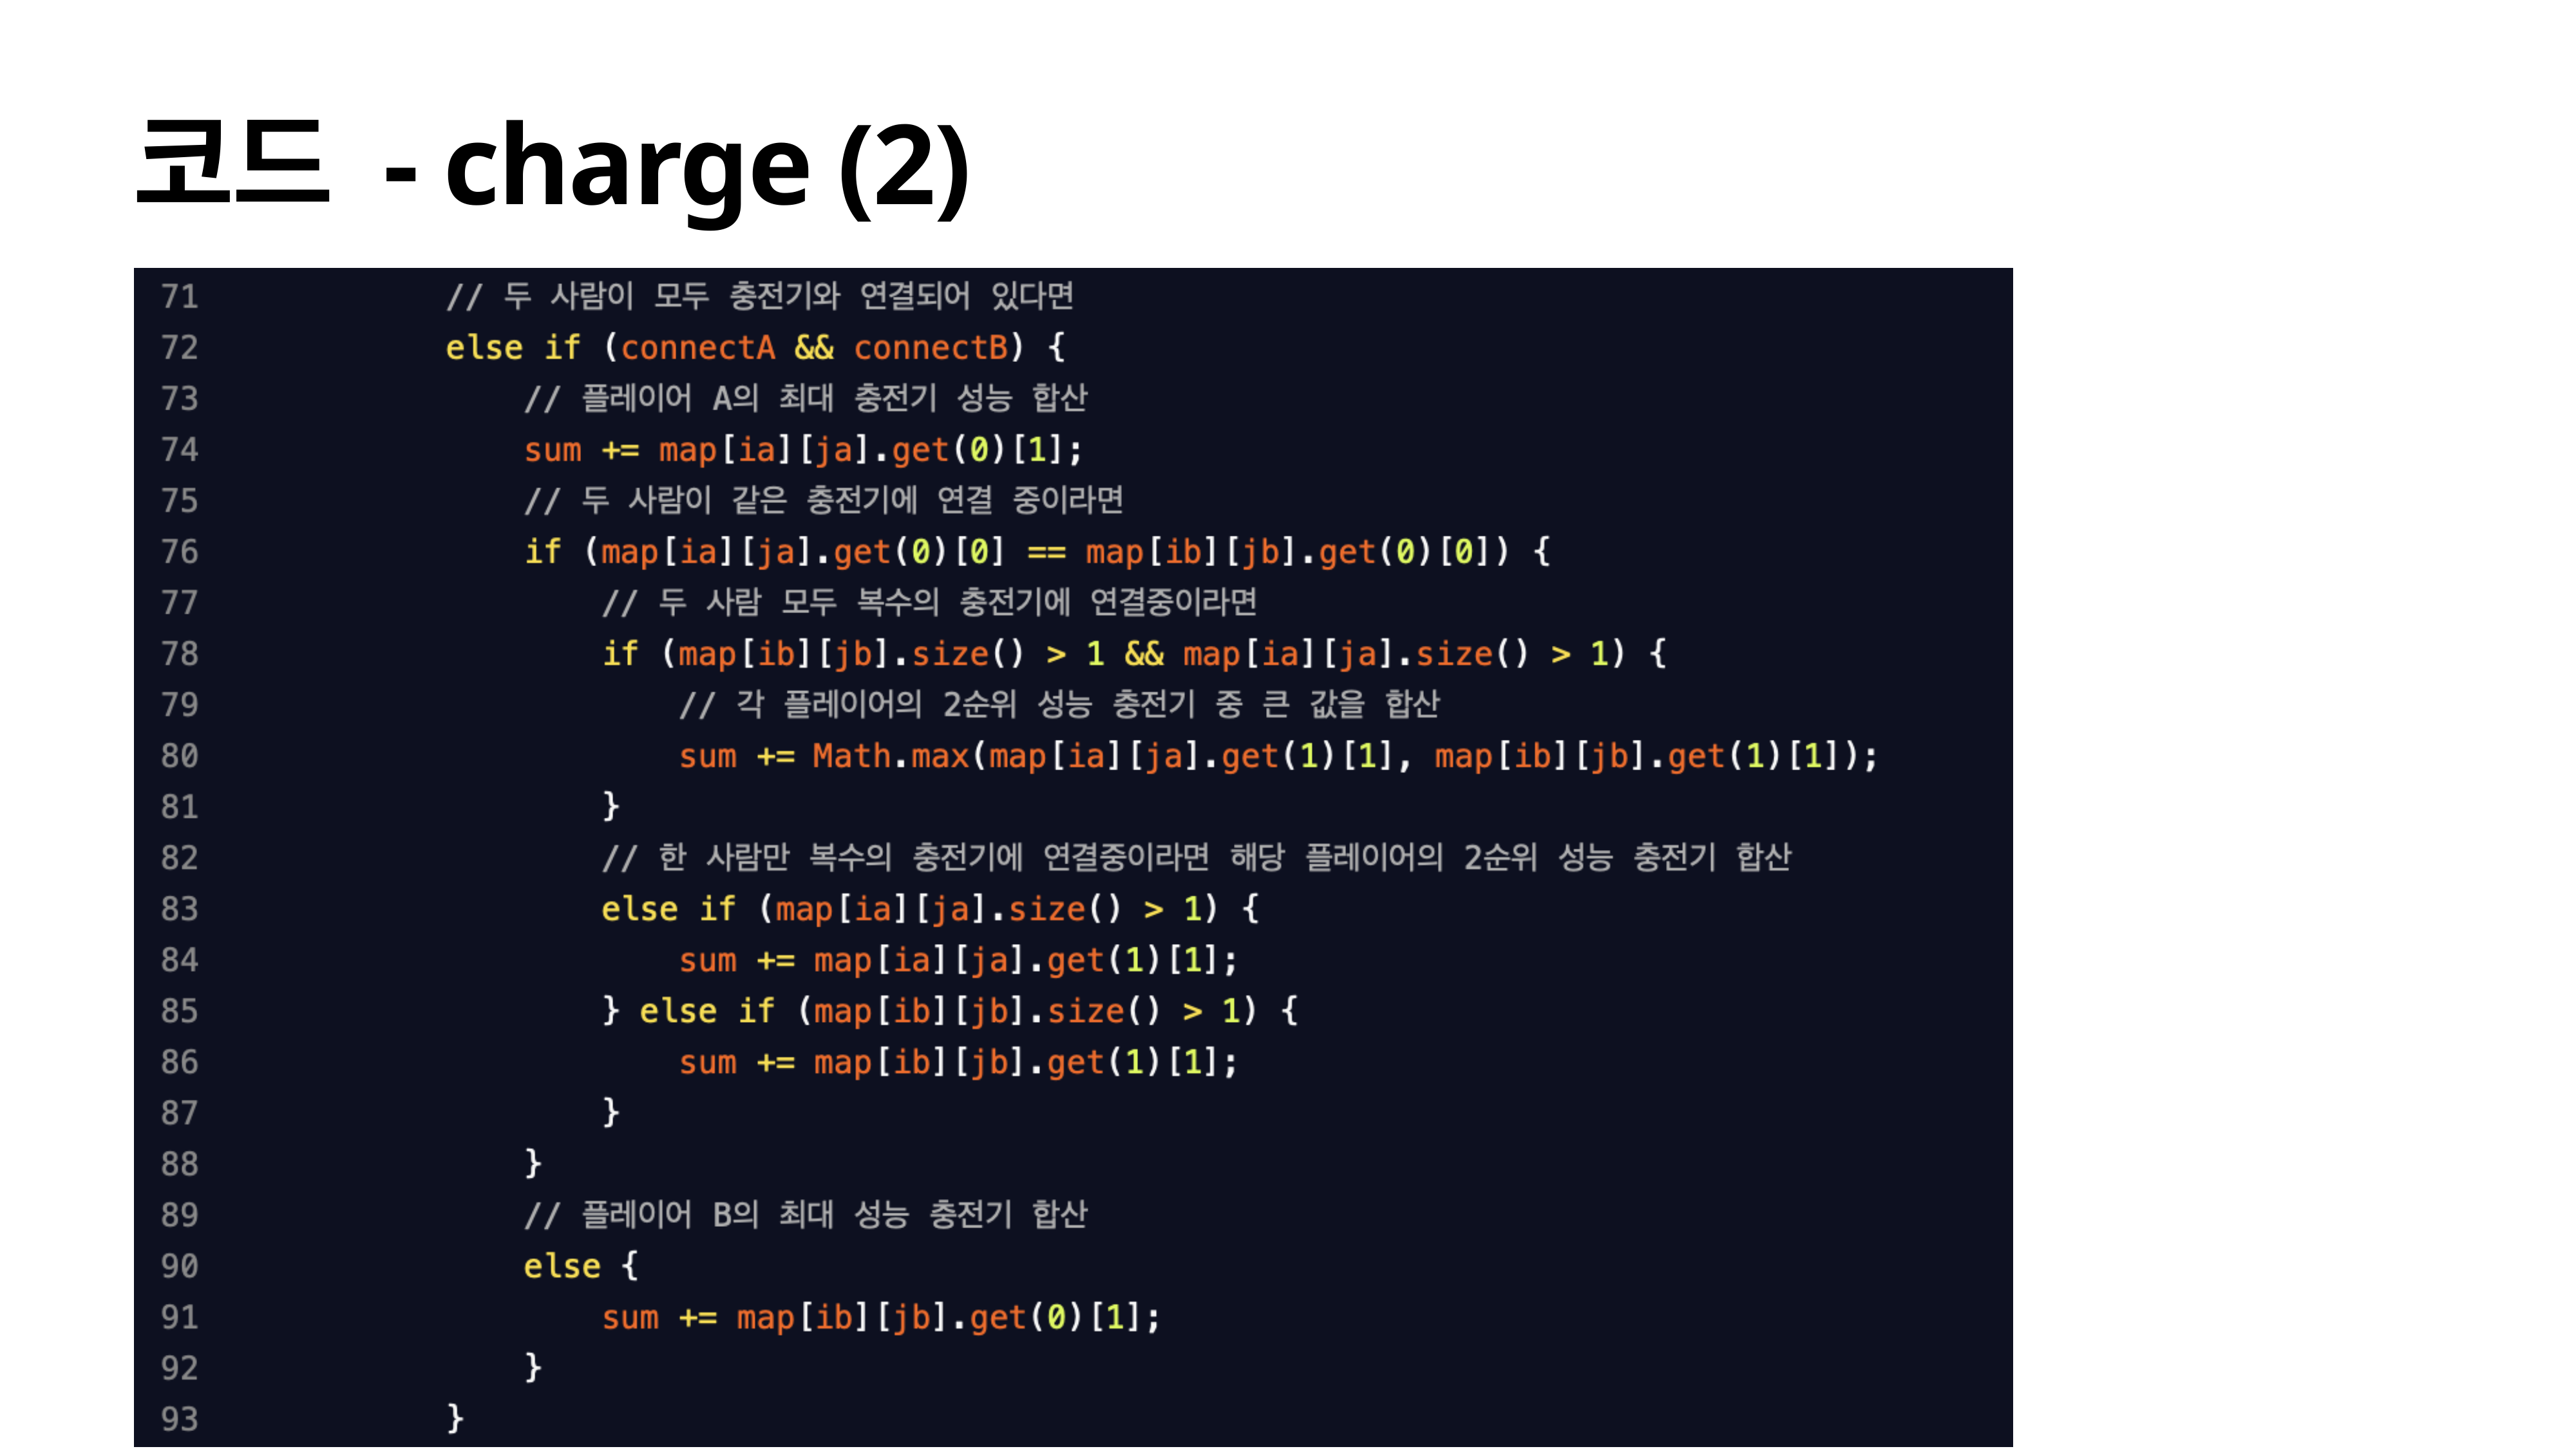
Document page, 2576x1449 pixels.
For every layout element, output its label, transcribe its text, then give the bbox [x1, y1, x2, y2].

picture [134, 268, 2014, 1447]
title 코드 - charge (2) [127, 113, 2449, 266]
